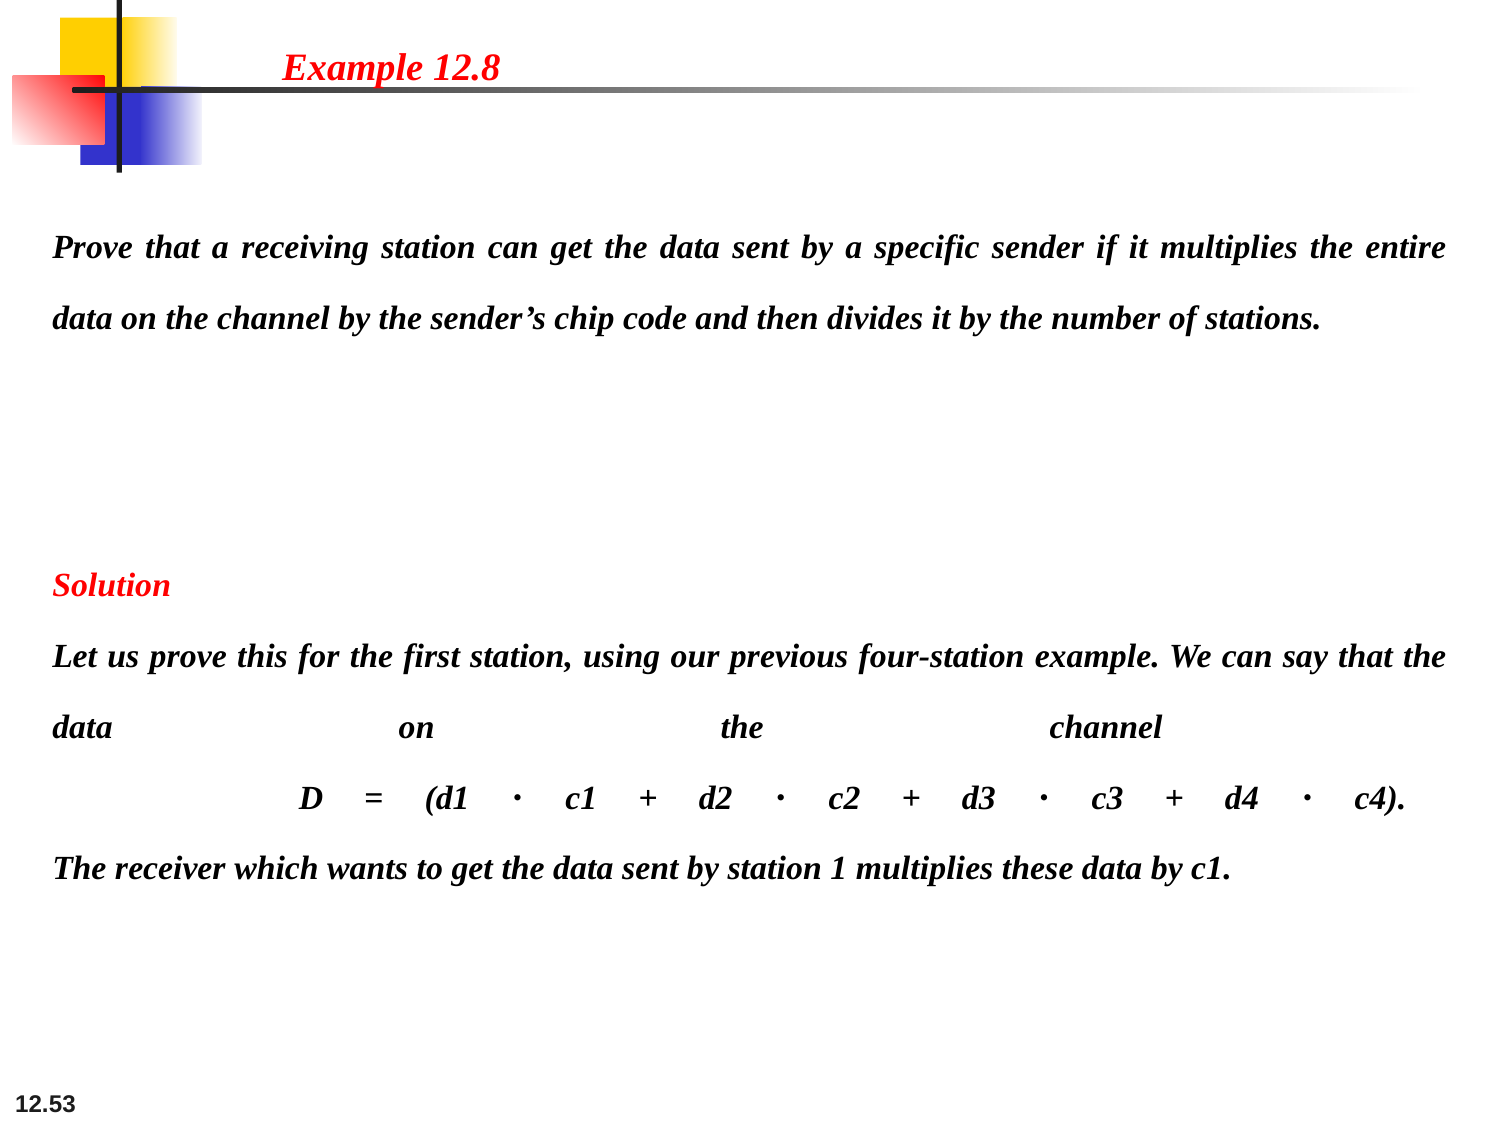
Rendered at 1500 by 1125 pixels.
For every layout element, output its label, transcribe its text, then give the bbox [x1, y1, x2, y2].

text_box [116, 93, 122, 173]
text_box Example 12.8 [267, 0, 516, 96]
text_box Solution Let us prove this for the first station, using our previous four-station example. We can say that the data on the channel D = (d1 ⋅ c1 + d2 ⋅ c2 + d3 ⋅ c3 + d4 ⋅ c4). The receiver which wants to get the data sent by station 1 multiplies these data by c1. [37, 524, 1463, 894]
text_box Prove that a receiving station can get the data sent by a specific sender if it multiplies the entire data on the channel by the sender’s chip code and then divides it by the number of stations. [37, 187, 1463, 344]
text_box [516, 87, 1423, 93]
text_box [80, 93, 116, 165]
text_box [122, 93, 141, 165]
text_box [72, 87, 267, 93]
text_box [122, 17, 177, 86]
text_box [60, 17, 116, 86]
slide_number 12.53 [0, 1049, 313, 1125]
text_box [12, 75, 105, 145]
text_box [116, 0, 122, 87]
text_box [141, 93, 202, 165]
